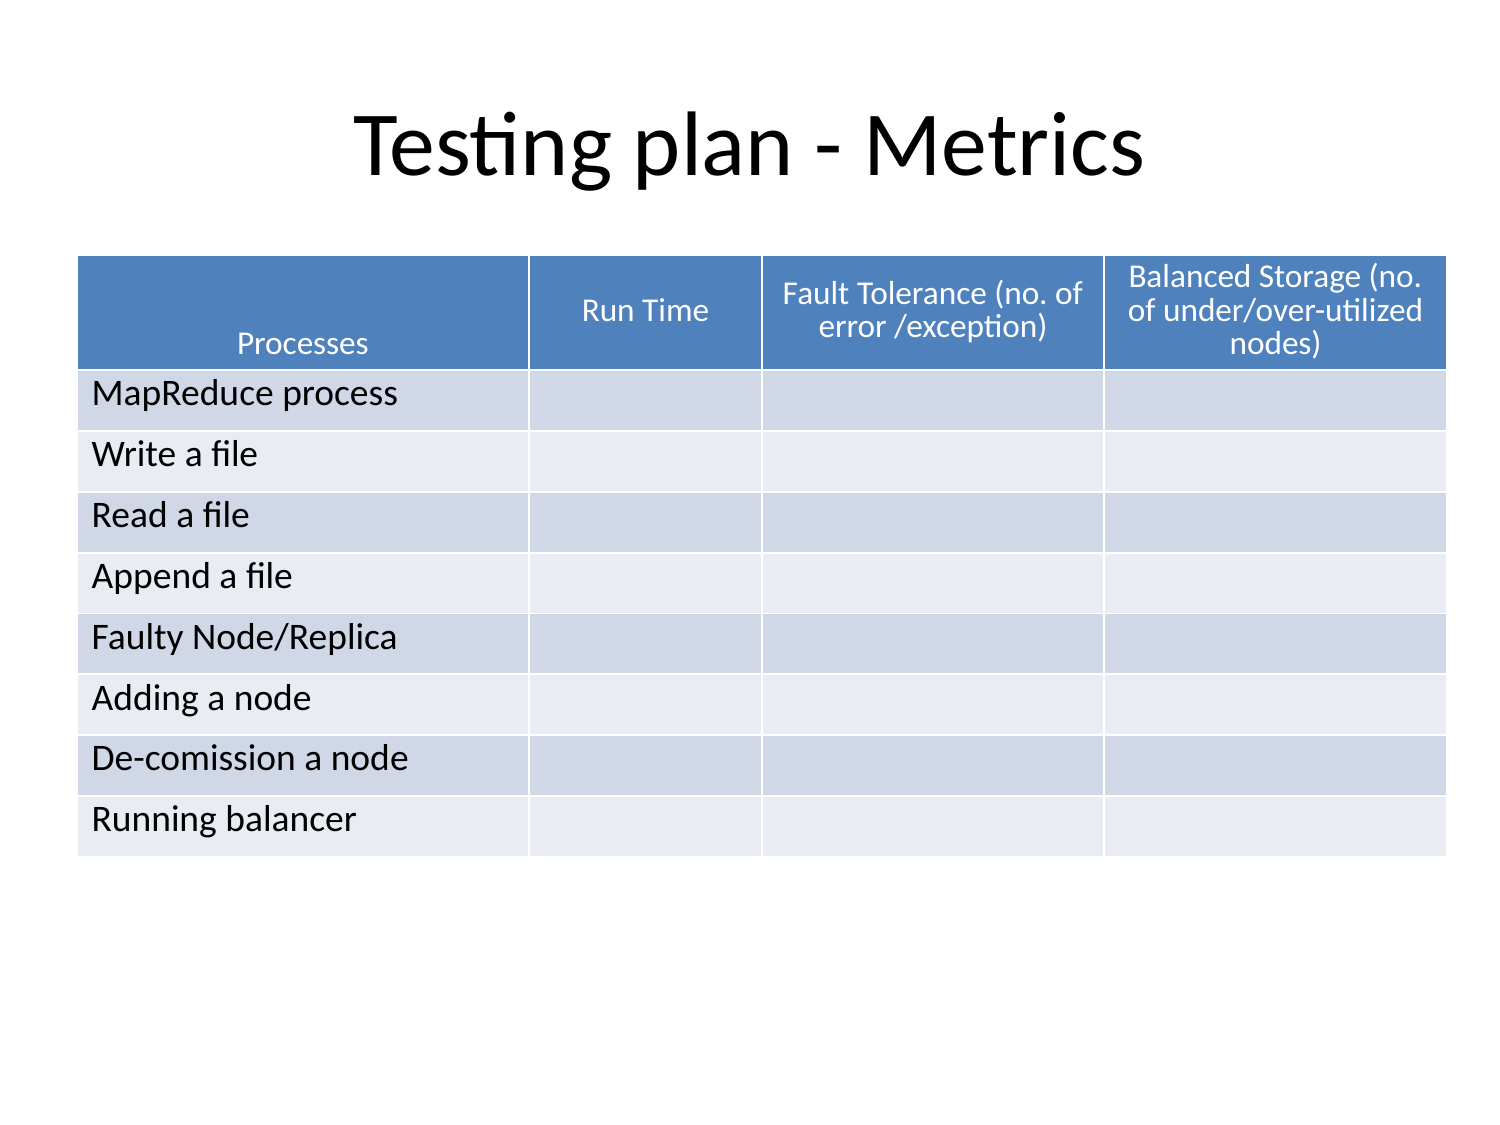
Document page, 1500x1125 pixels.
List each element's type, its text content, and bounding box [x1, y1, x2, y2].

table_cell [530, 493, 761, 552]
table_header Processes [78, 256, 528, 369]
table_header Fault Tolerance (no. of error /exception) [763, 256, 1103, 369]
table_cell [1105, 614, 1446, 673]
title Testing plan - Metrics [75, 45, 1425, 233]
table_header Run Time [530, 256, 761, 369]
table_cell [530, 736, 761, 795]
table_cell [1105, 797, 1446, 856]
table_cell [530, 797, 761, 856]
table_cell Faulty Node/Replica [78, 614, 528, 673]
table_cell Append a file [78, 554, 528, 613]
table_cell [530, 432, 761, 491]
table_cell [763, 371, 1103, 430]
table_cell [763, 554, 1103, 613]
table_cell [763, 614, 1103, 673]
table_cell [1105, 493, 1446, 552]
table_cell De-comission a node [78, 736, 528, 795]
table_cell [1105, 371, 1446, 430]
table_cell [530, 675, 761, 734]
table_cell [1105, 554, 1446, 613]
table_cell [1105, 675, 1446, 734]
table_cell Write a file [78, 432, 528, 491]
table_cell [530, 614, 761, 673]
table_cell Read a file [78, 493, 528, 552]
table_cell [763, 797, 1103, 856]
table_cell [763, 675, 1103, 734]
table_cell [763, 493, 1103, 552]
table_cell Running balancer [78, 797, 528, 856]
table_cell [530, 371, 761, 430]
table_cell [763, 736, 1103, 795]
table_header Balanced Storage (no. of under/over-utilized nodes) [1105, 256, 1446, 369]
table_cell Adding a node [78, 675, 528, 734]
table_cell [763, 432, 1103, 491]
table_cell [1105, 736, 1446, 795]
table_cell [1105, 432, 1446, 491]
table_cell MapReduce process [78, 371, 528, 430]
table_cell [530, 554, 761, 613]
